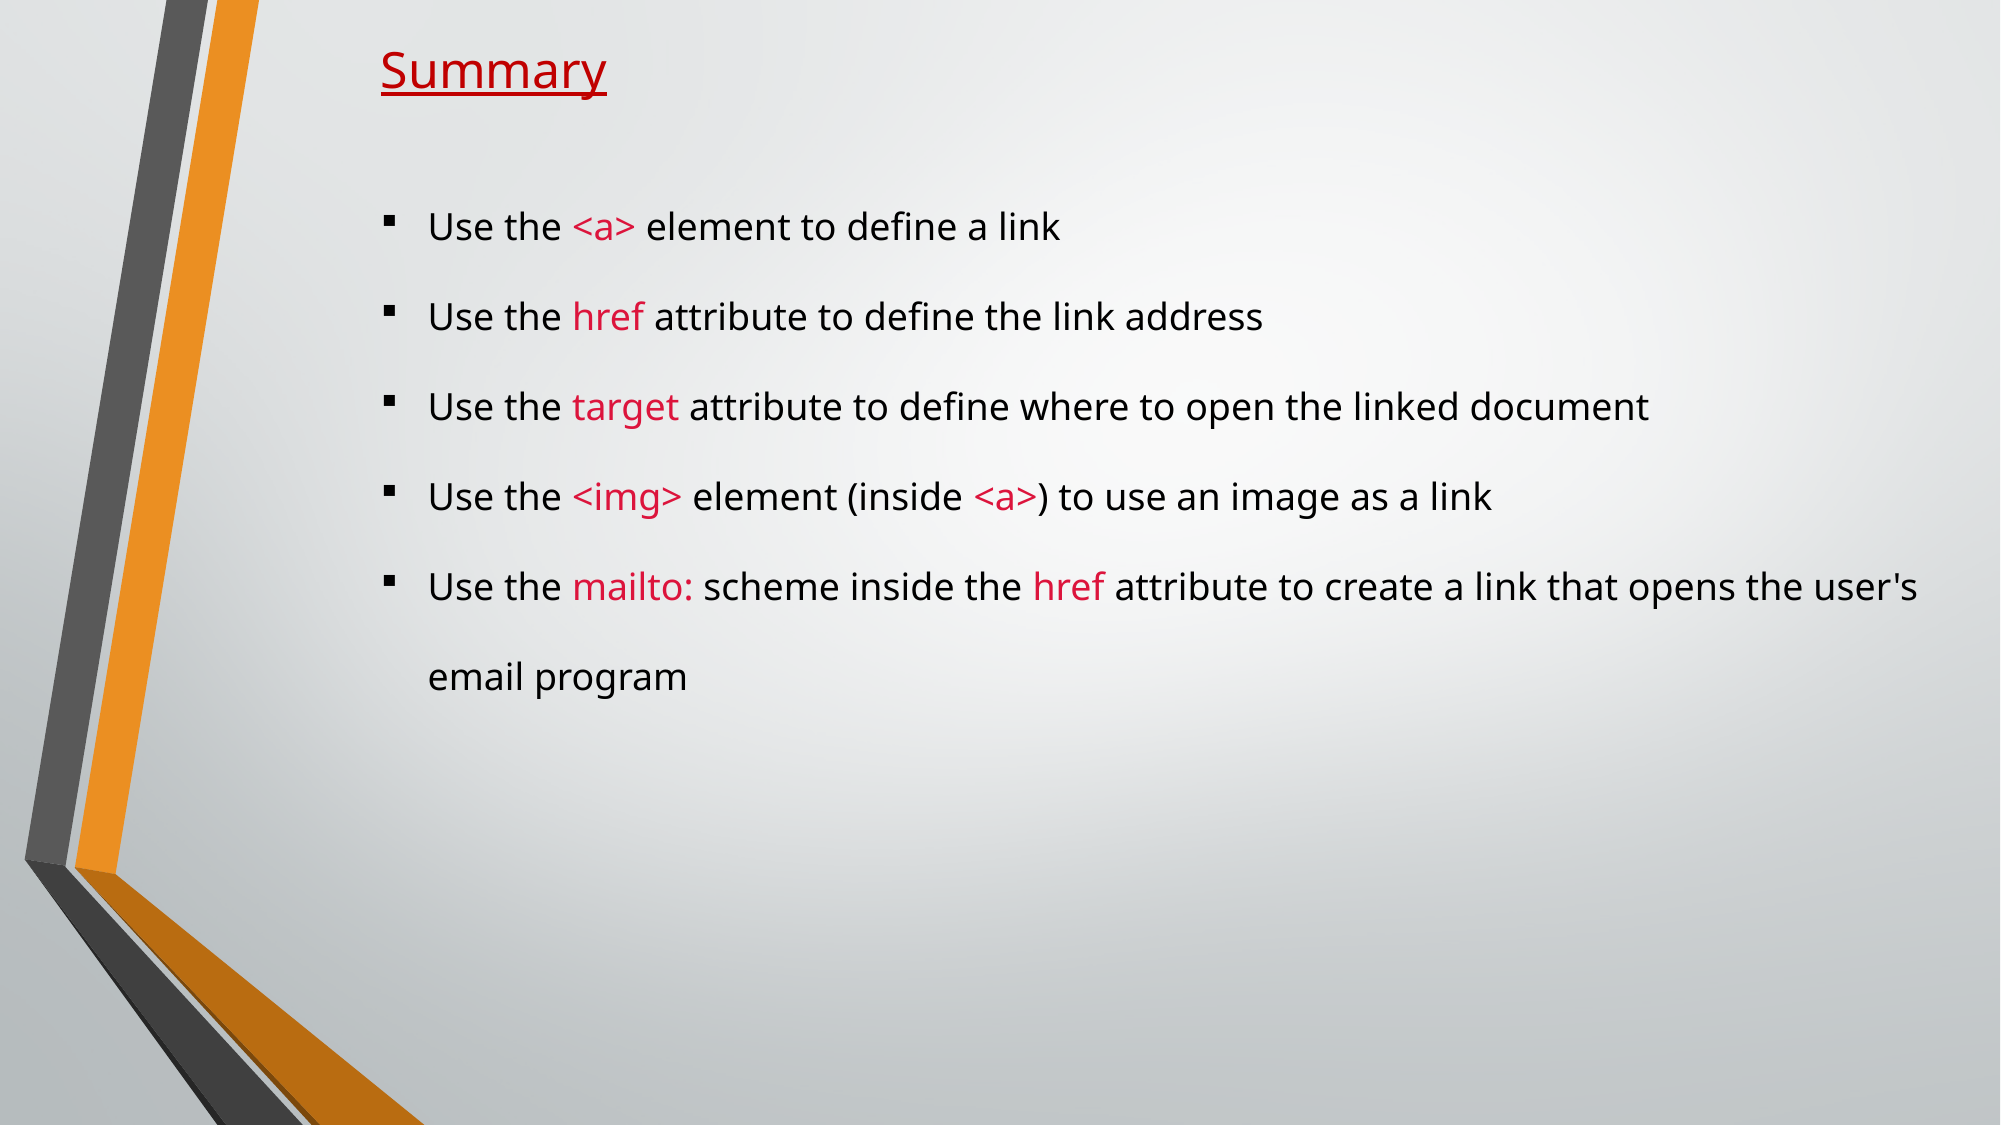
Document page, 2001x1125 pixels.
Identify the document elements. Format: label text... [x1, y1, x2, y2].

text_box Summary Use the <a> element to define a link Use the href attribute to define the link address Use the target attribute to define where to open the linked document Use the <img> element (inside <a>) to use an image as a link Use the mailto: scheme inside the href attribute to create a link that opens the user's email program [366, 30, 1981, 911]
